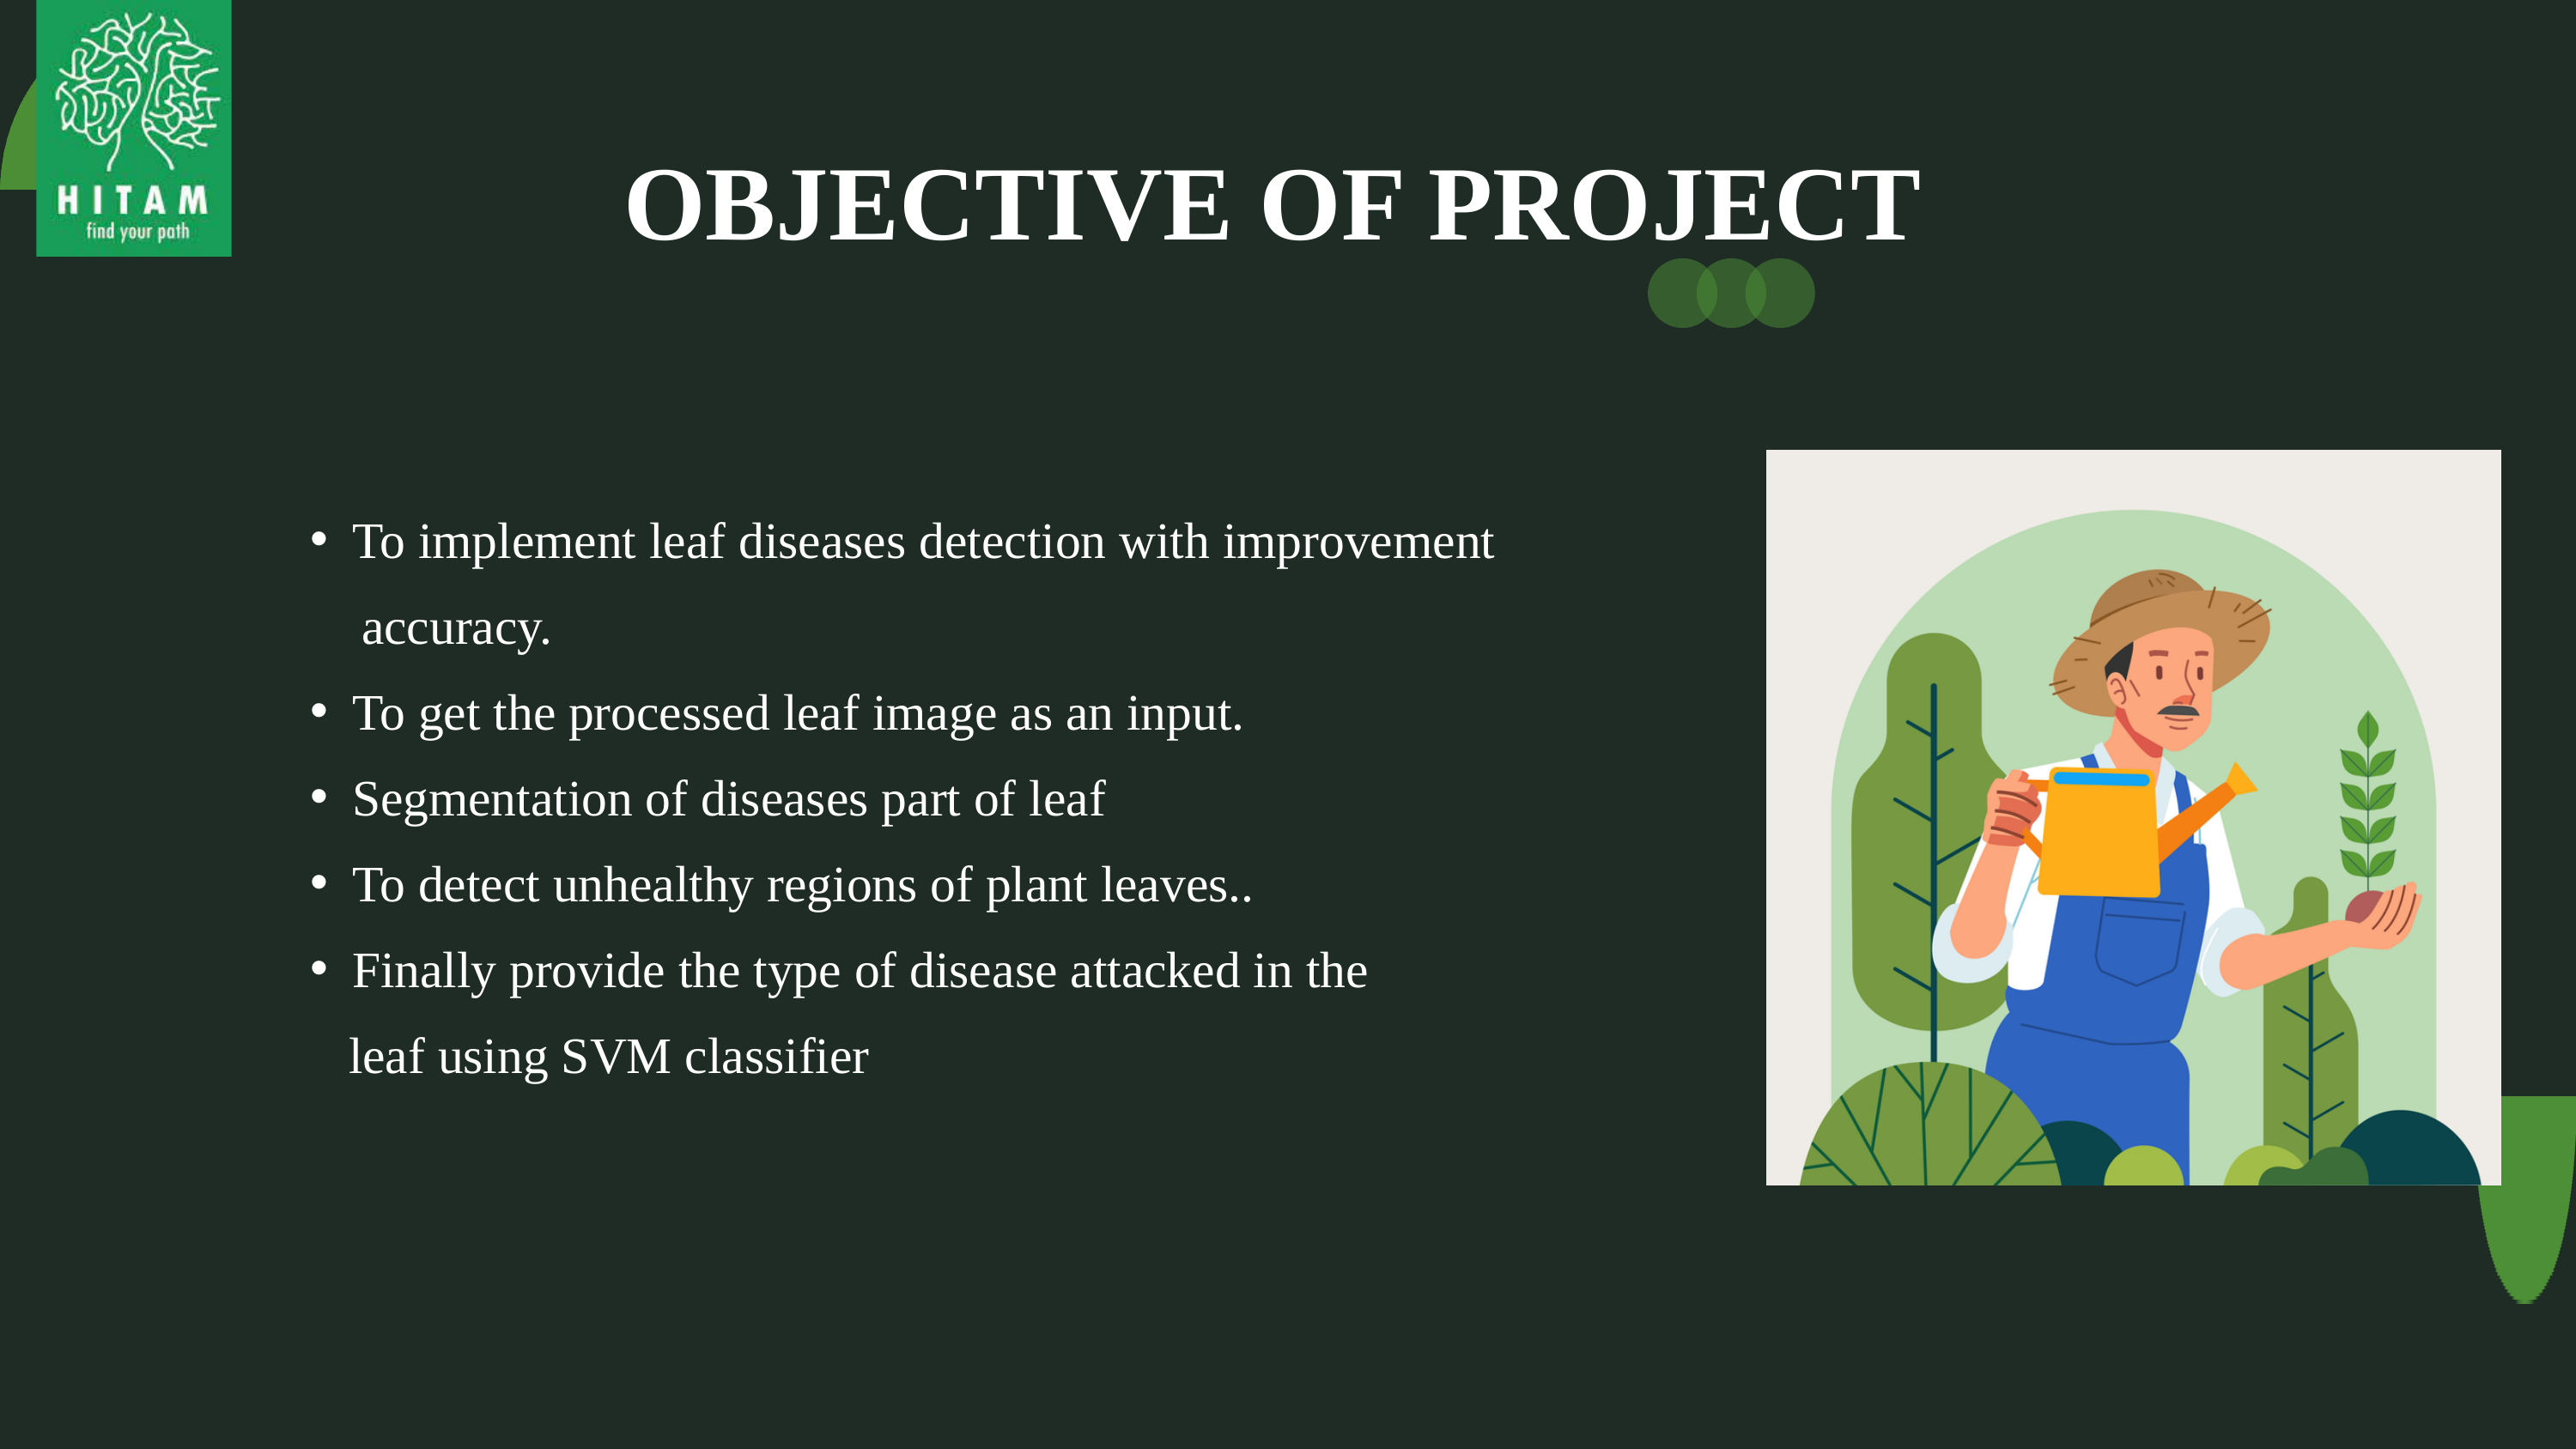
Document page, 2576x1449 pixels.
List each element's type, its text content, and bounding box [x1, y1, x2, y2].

text_box [1766, 450, 2501, 1185]
text_box OBJECTIVE OF PROJECT [623, 115, 2143, 407]
text_box To implement leaf diseases detection with improvement accuracy. To get the processed leaf image as an input. Segmentation of diseases part of leaf To detect unhealthy regions of plant leaves.. Finally provide the type of disease attacked in the leaf using SVM classifier [271, 482, 1766, 1170]
text_box [0, 0, 36, 190]
text_box [2473, 1096, 2576, 1304]
text_box [1648, 258, 1707, 329]
text_box [1745, 258, 1815, 329]
text_box [36, 0, 232, 257]
text_box [1696, 258, 1756, 329]
